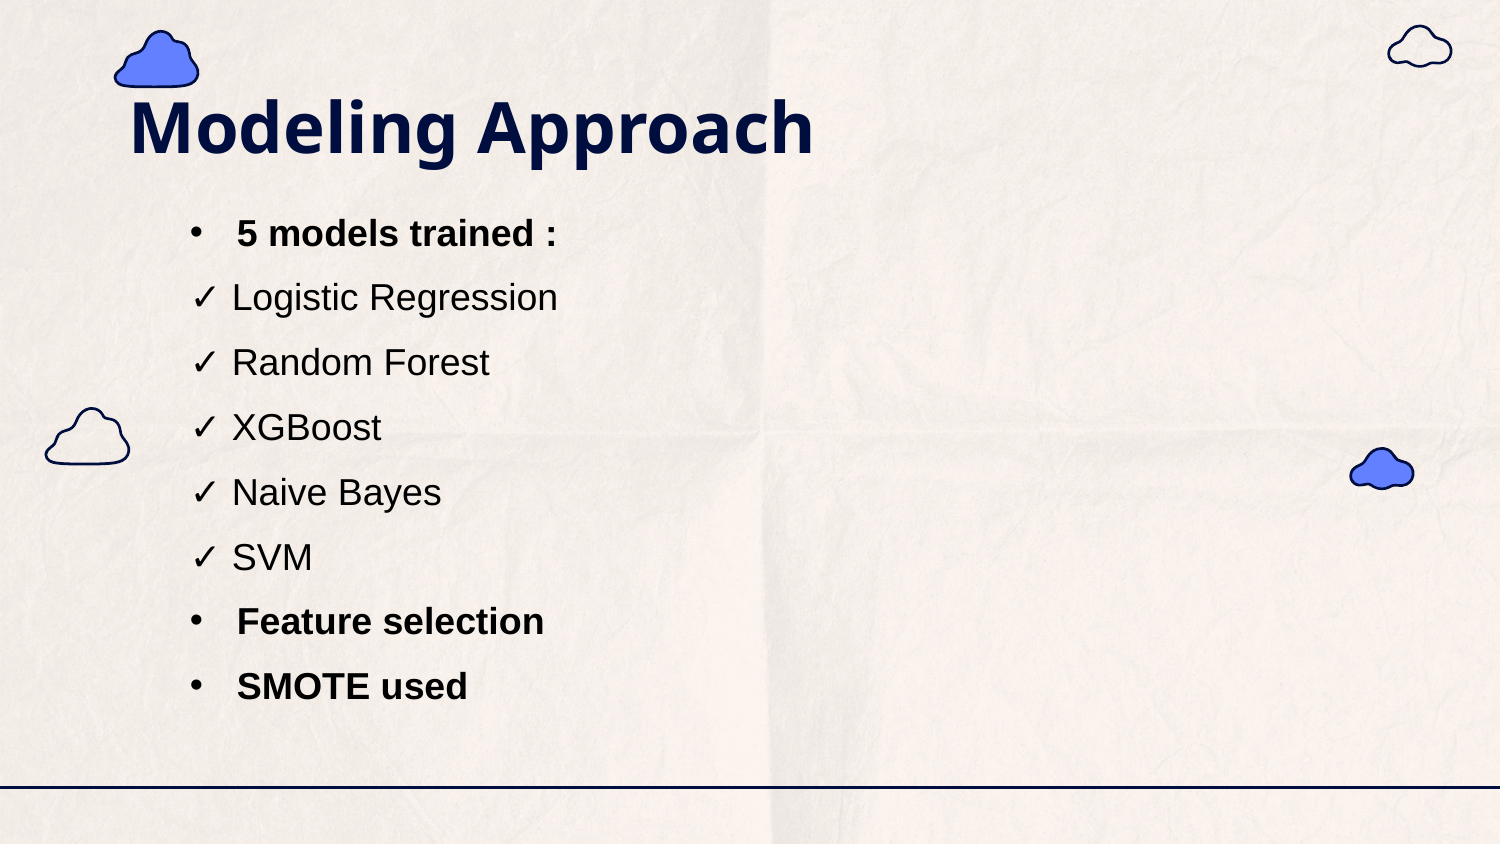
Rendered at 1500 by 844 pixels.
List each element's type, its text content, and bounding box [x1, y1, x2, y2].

text_box [1387, 24, 1453, 68]
text_box 5 models trained : ✓ Logistic Regression ✓ Random Forest ✓ XGBoost ✓ Naive Bayes ✓ SVM Feature selection SMOTE used [175, 198, 1325, 715]
title Modeling Approach [113, 67, 956, 162]
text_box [113, 29, 201, 89]
